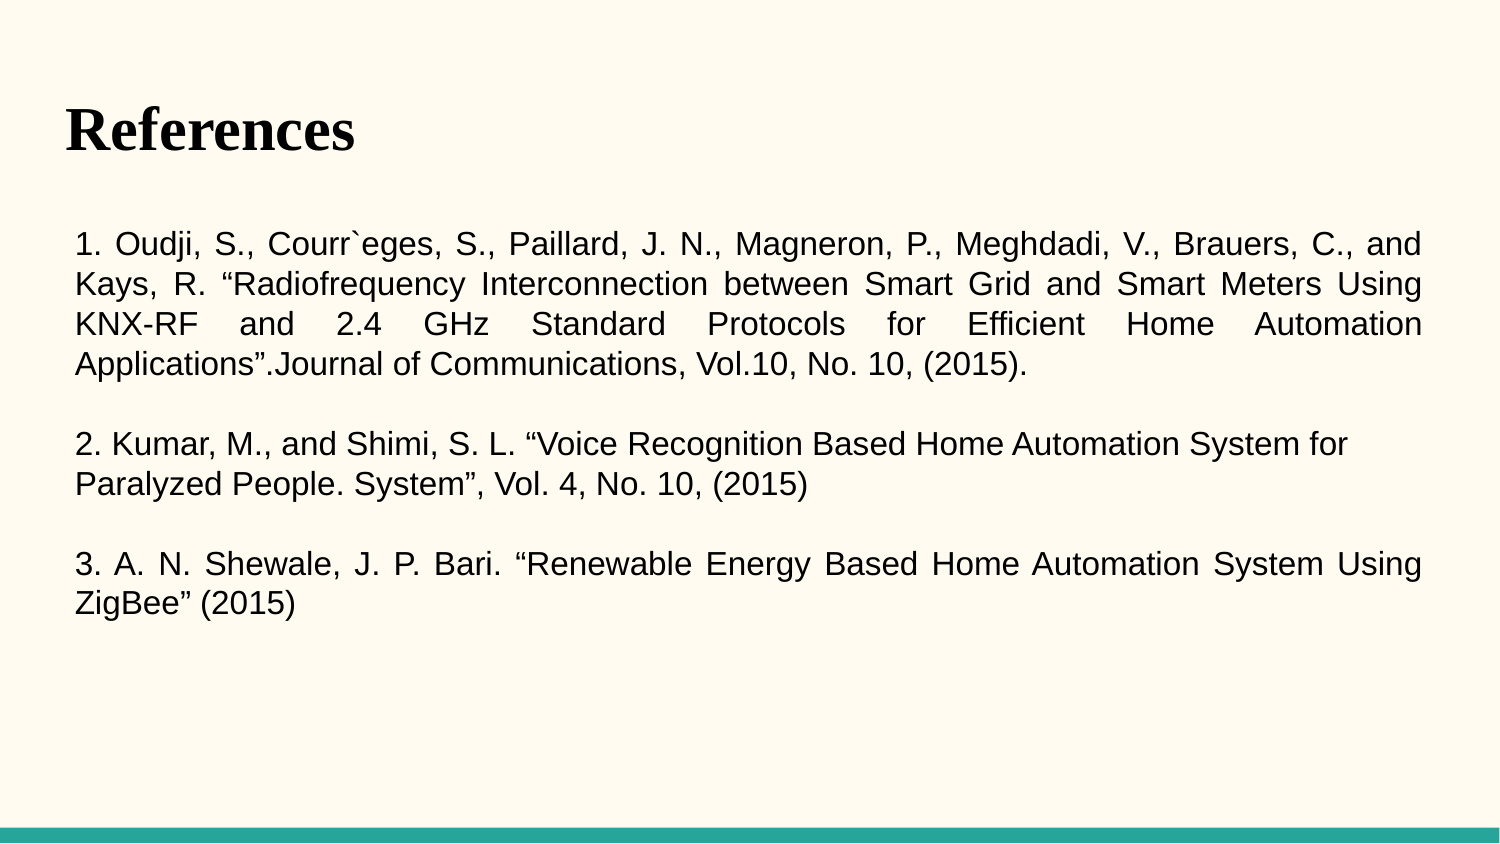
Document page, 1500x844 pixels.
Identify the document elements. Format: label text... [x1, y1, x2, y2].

text_box References [51, 72, 1449, 173]
text_box 1. Oudji, S., Courr`eges, S., Paillard, J. N., Magneron, P., Meghdadi, V., Brauers, C., and Kays, R. “Radiofrequency Interconnection between Smart Grid and Smart Meters Using KNX-RF and 2.4 GHz Standard Protocols for Efficient Home Automation Applications”.Journal of Communications, Vol.10, No. 10, (2015). 2. Kumar, M., and Shimi, S. L. “Voice Recognition Based Home Automation System for Paralyzed People. System”, Vol. 4, No. 10, (2015) 3. A. N. Shewale, J. P. Bari. “Renewable Energy Based Home Automation System Using ZigBee” (2015) [74, 222, 1425, 622]
